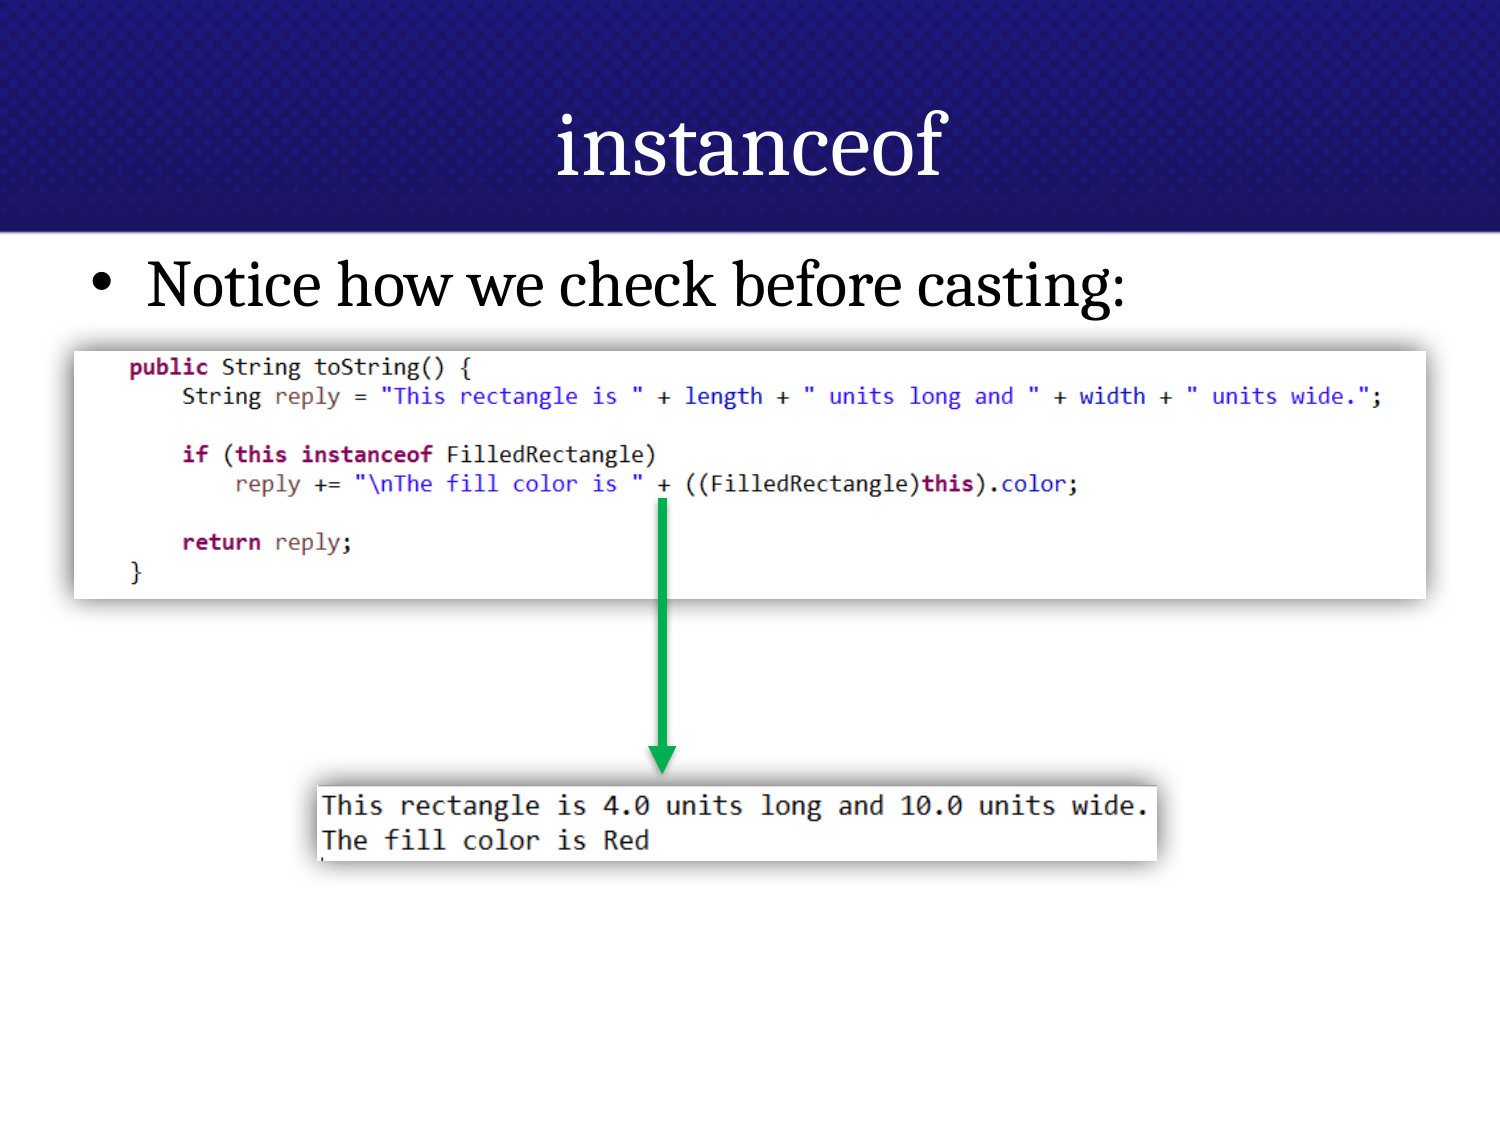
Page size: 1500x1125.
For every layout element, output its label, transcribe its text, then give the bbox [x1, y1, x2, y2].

list Notice how we check before casting: [75, 615, 1425, 1101]
title instanceof [75, 45, 1425, 232]
picture [0, 0, 1500, 1125]
list Notice how we check before casting: [75, 232, 1425, 333]
